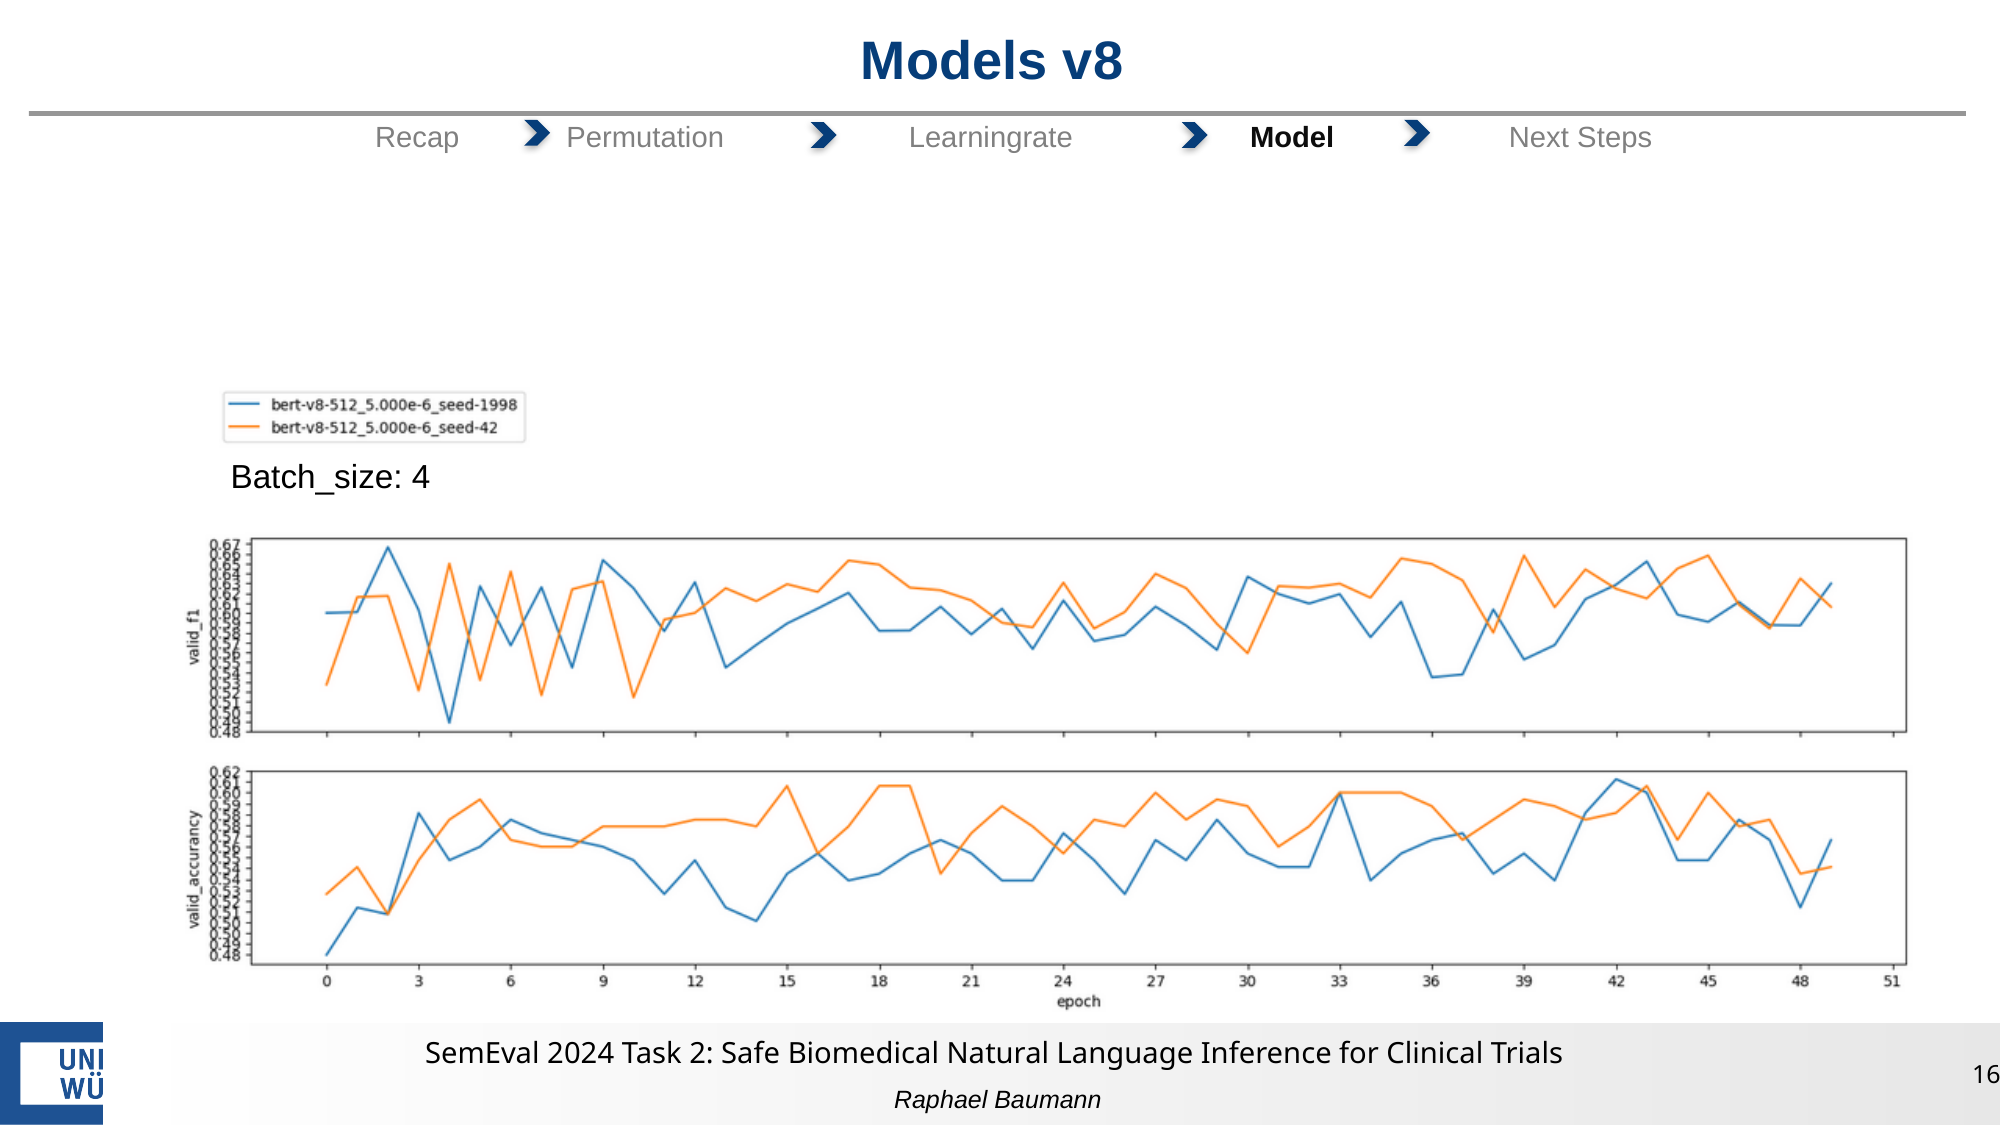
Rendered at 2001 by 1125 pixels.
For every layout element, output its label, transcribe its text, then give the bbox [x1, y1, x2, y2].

text_box Recap Permutation Learningrate Model Next Steps [293, 110, 1759, 155]
title Models v8 [117, 4, 1867, 112]
picture [219, 386, 530, 451]
text_box Batch_size: 4 [215, 447, 831, 503]
text_box [1403, 119, 1431, 147]
picture [0, 1022, 103, 1125]
text_box [809, 121, 838, 149]
picture [184, 526, 1923, 1014]
text_box [1181, 121, 1209, 149]
text_box [523, 118, 551, 147]
